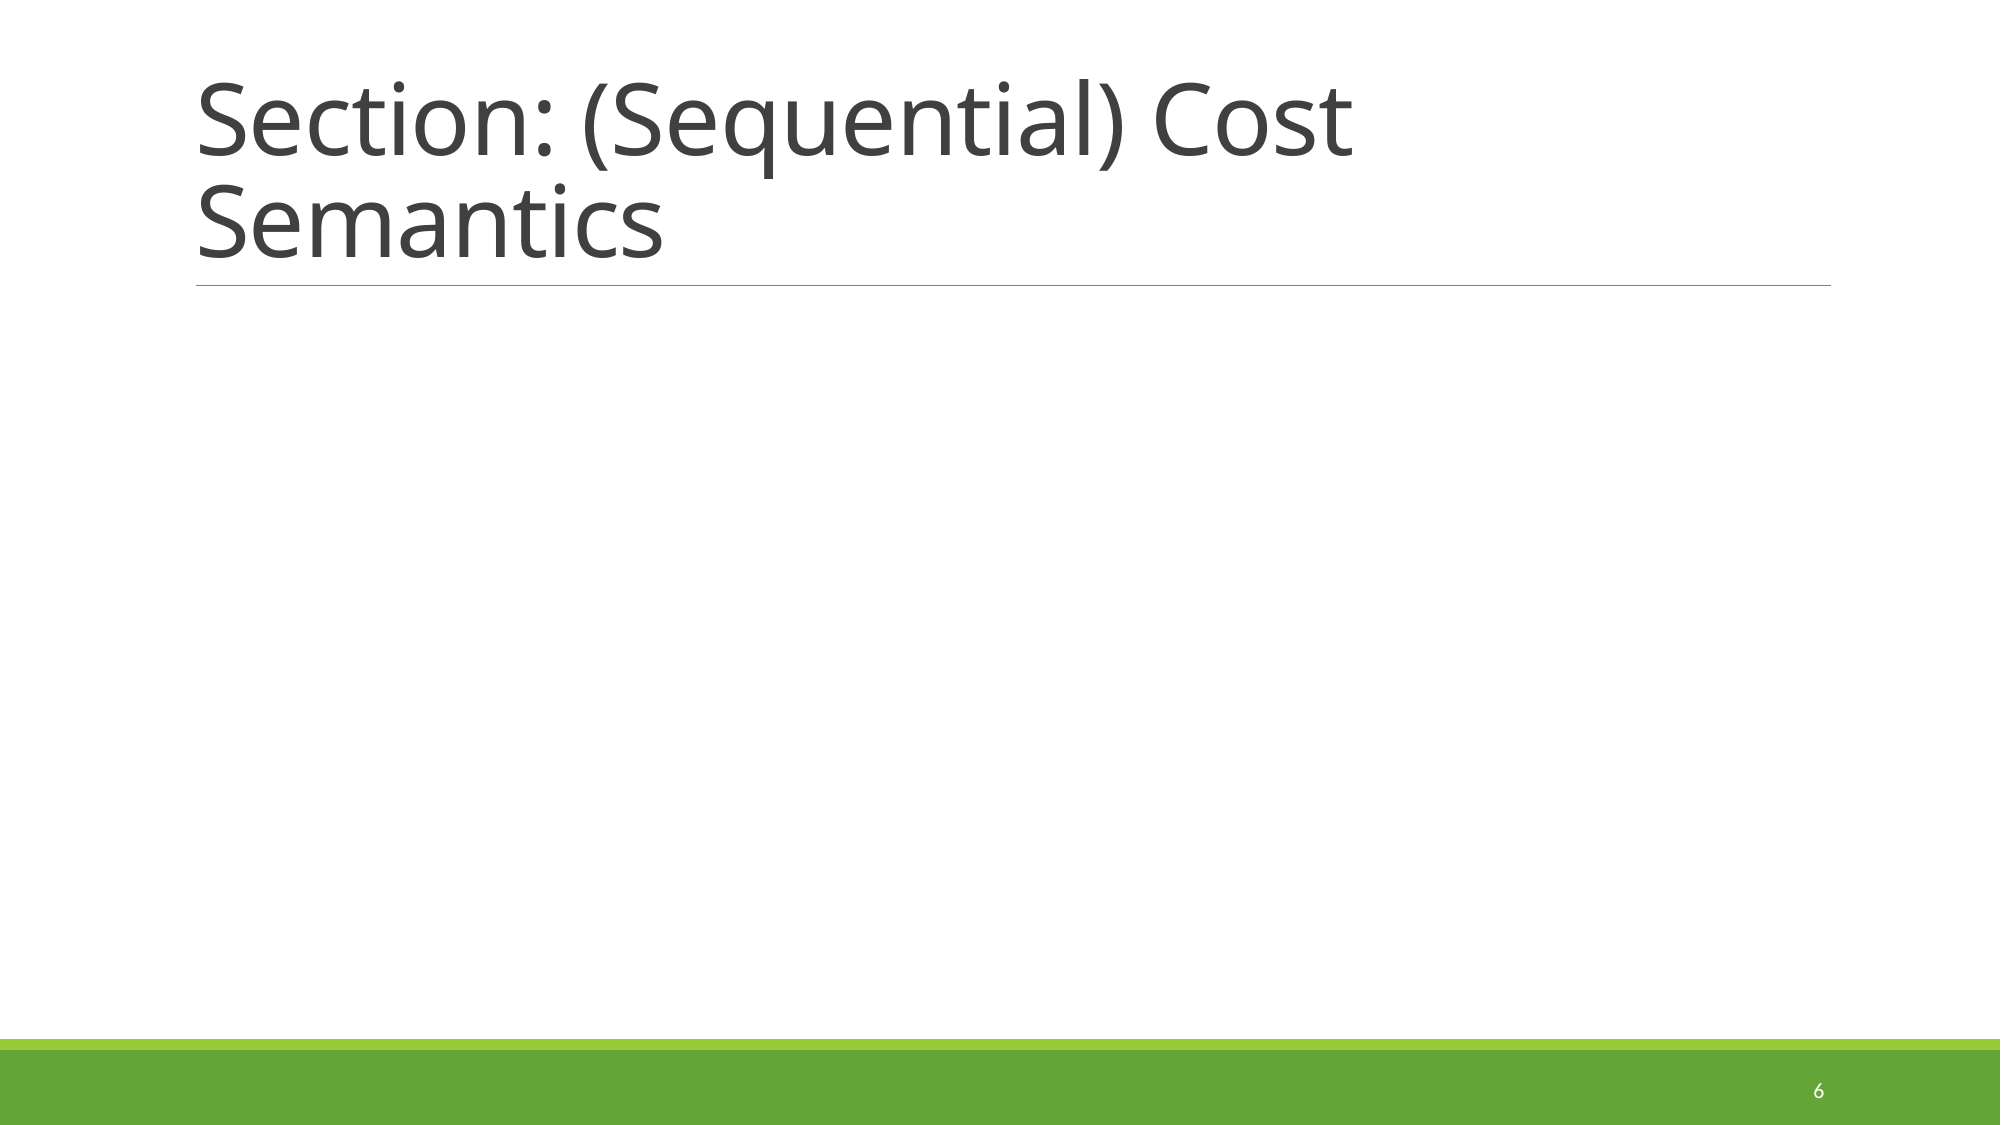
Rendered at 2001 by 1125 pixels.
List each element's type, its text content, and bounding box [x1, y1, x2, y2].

title Section: (Sequential) Cost Semantics [180, 47, 1830, 285]
slide_number 6 [1624, 1059, 1840, 1120]
